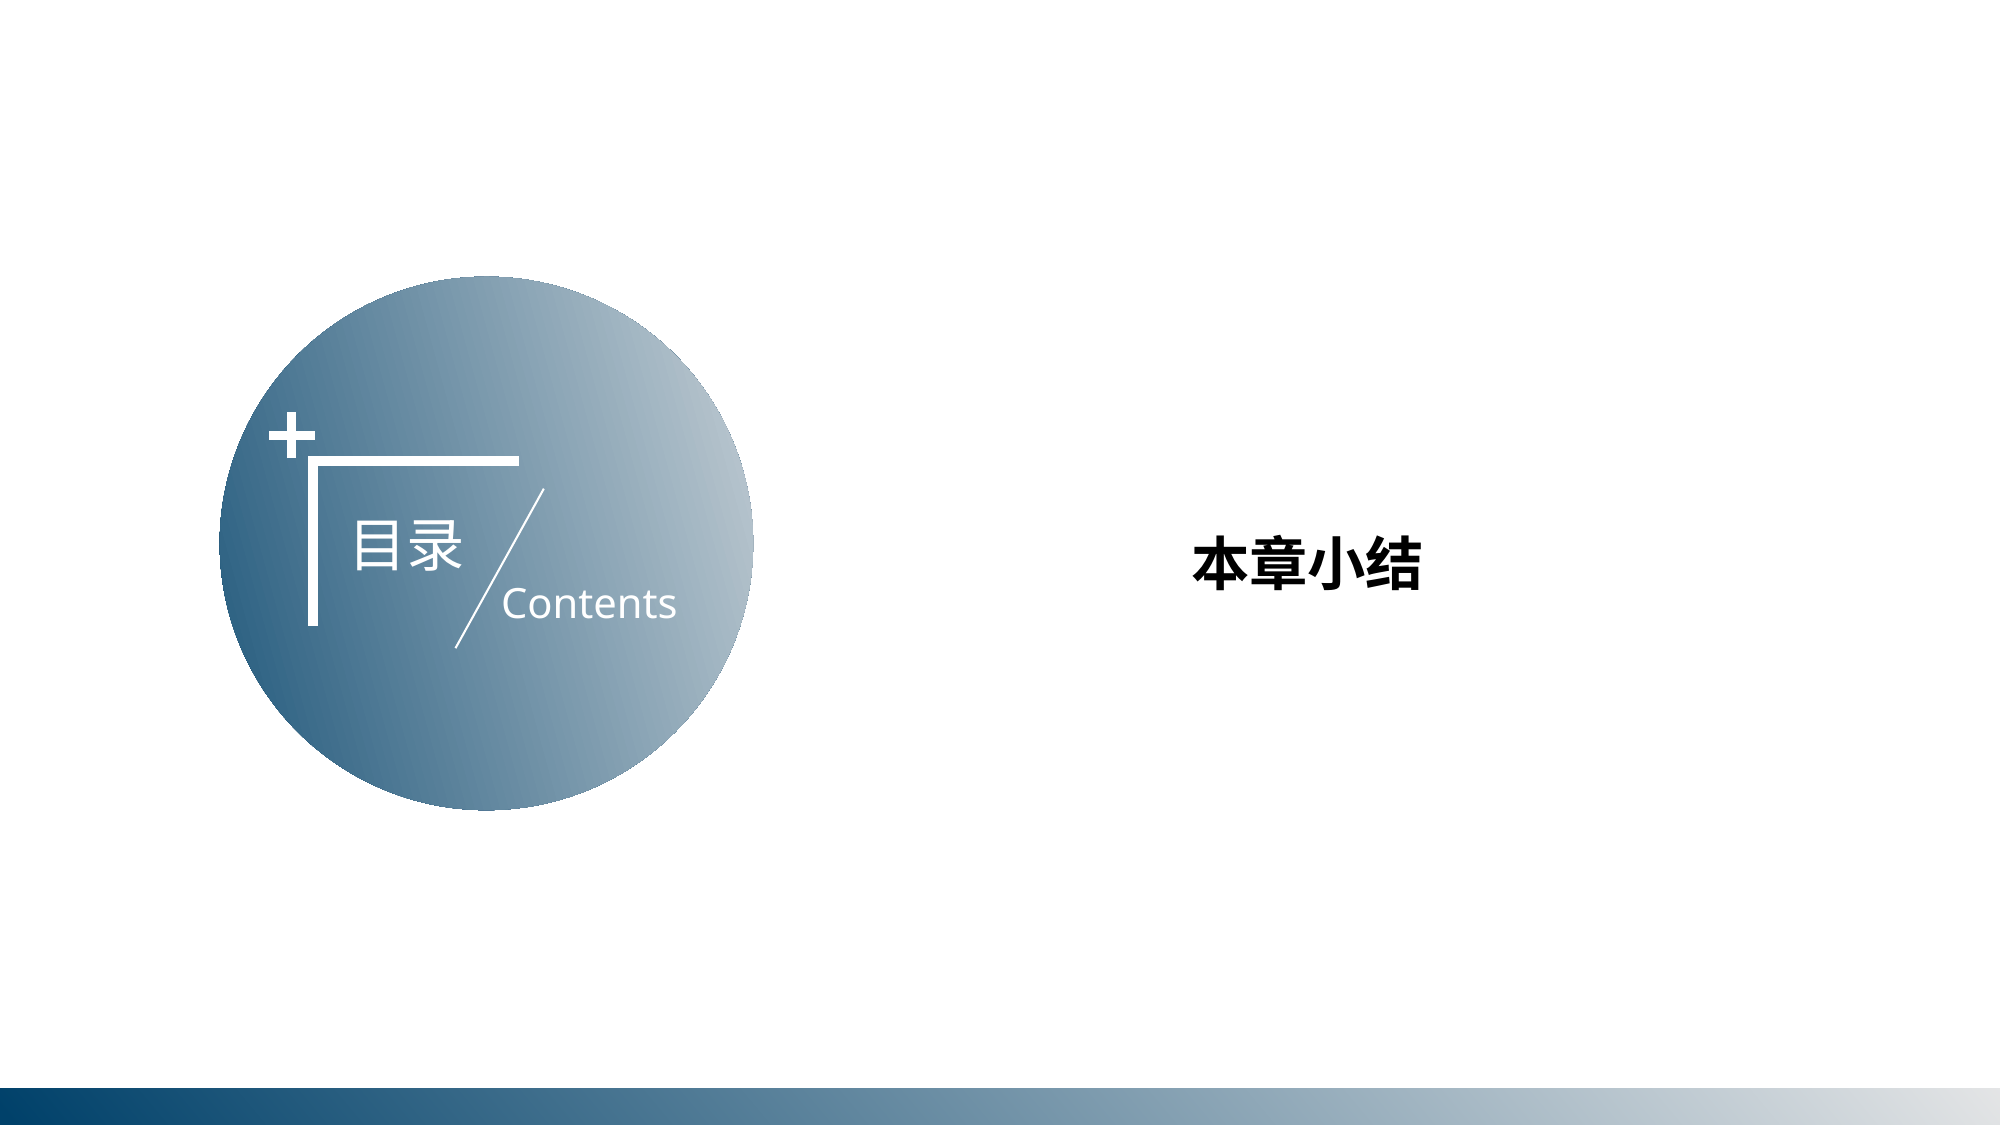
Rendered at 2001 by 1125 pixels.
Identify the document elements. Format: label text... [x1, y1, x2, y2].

text_box 本章小结 [1073, 519, 1542, 605]
